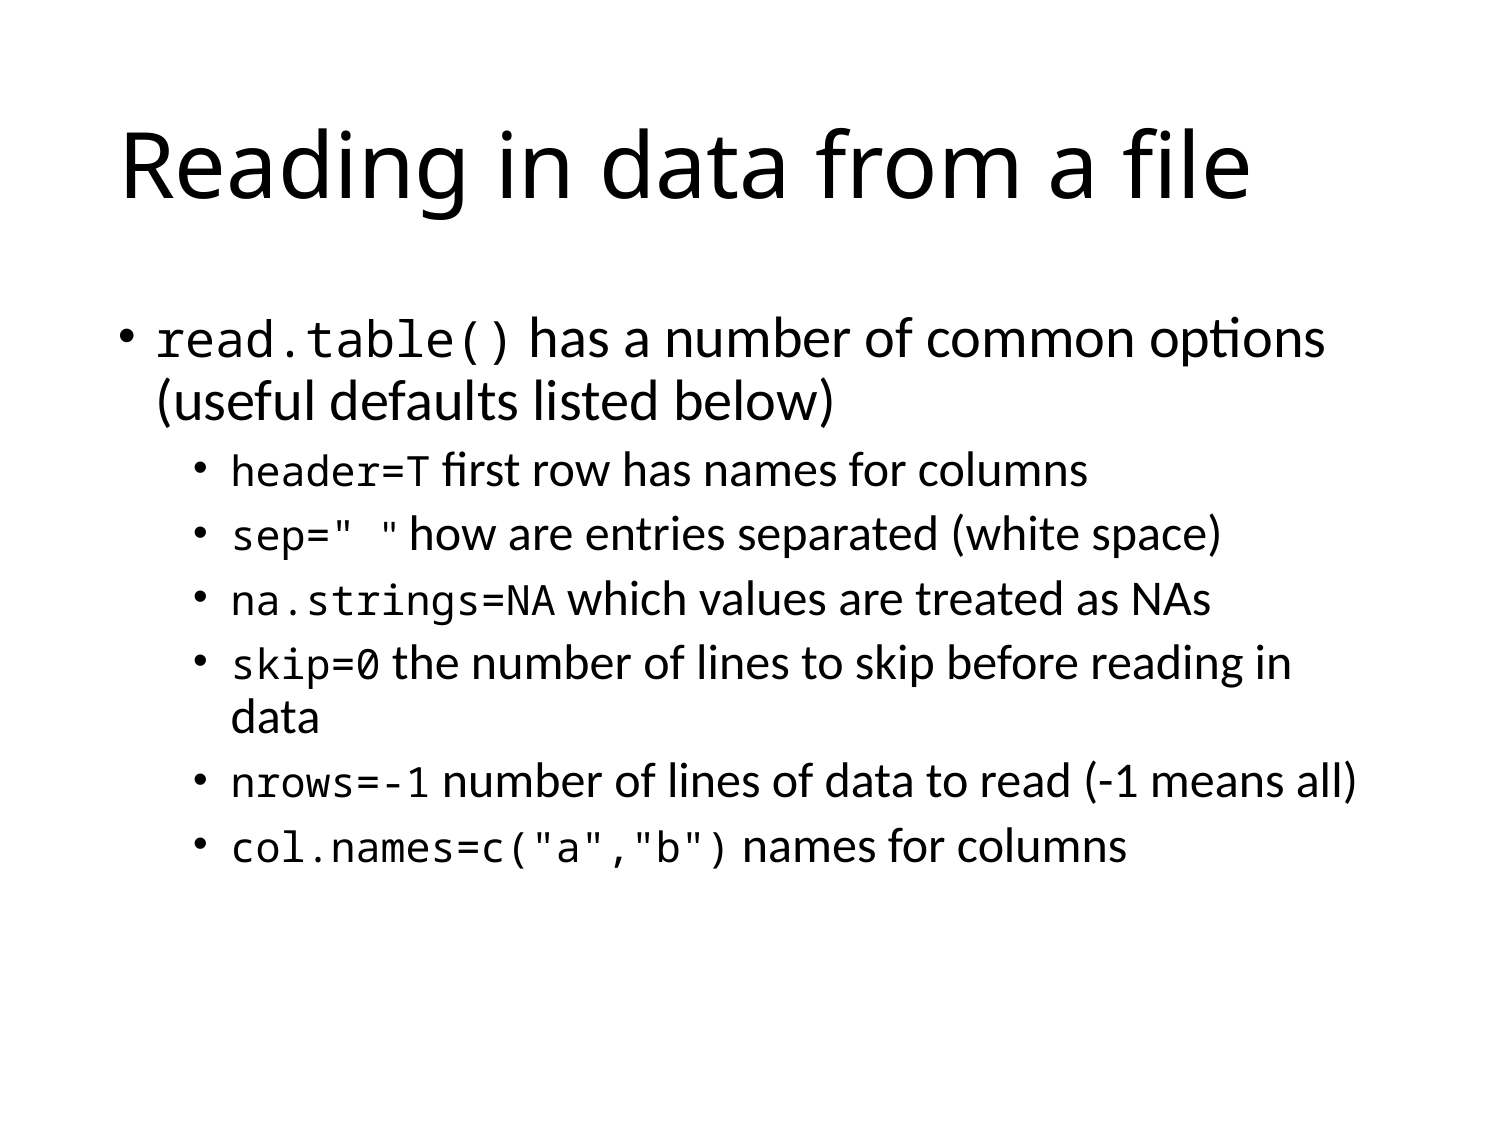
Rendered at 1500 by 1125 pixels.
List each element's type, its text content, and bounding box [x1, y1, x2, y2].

title Reading in data from a file [103, 59, 1397, 278]
list read.table() has a number of common options (useful defaults listed below) header=T first row has names for columns sep=" " how are entries separated (white space) na.strings=NA which values are treated as NAs skip=0 the number of lines to skip before reading in data nrows=-1 number of lines of data to read (-1 means all) col.names=c("a","b") names for columns [103, 299, 1397, 1014]
